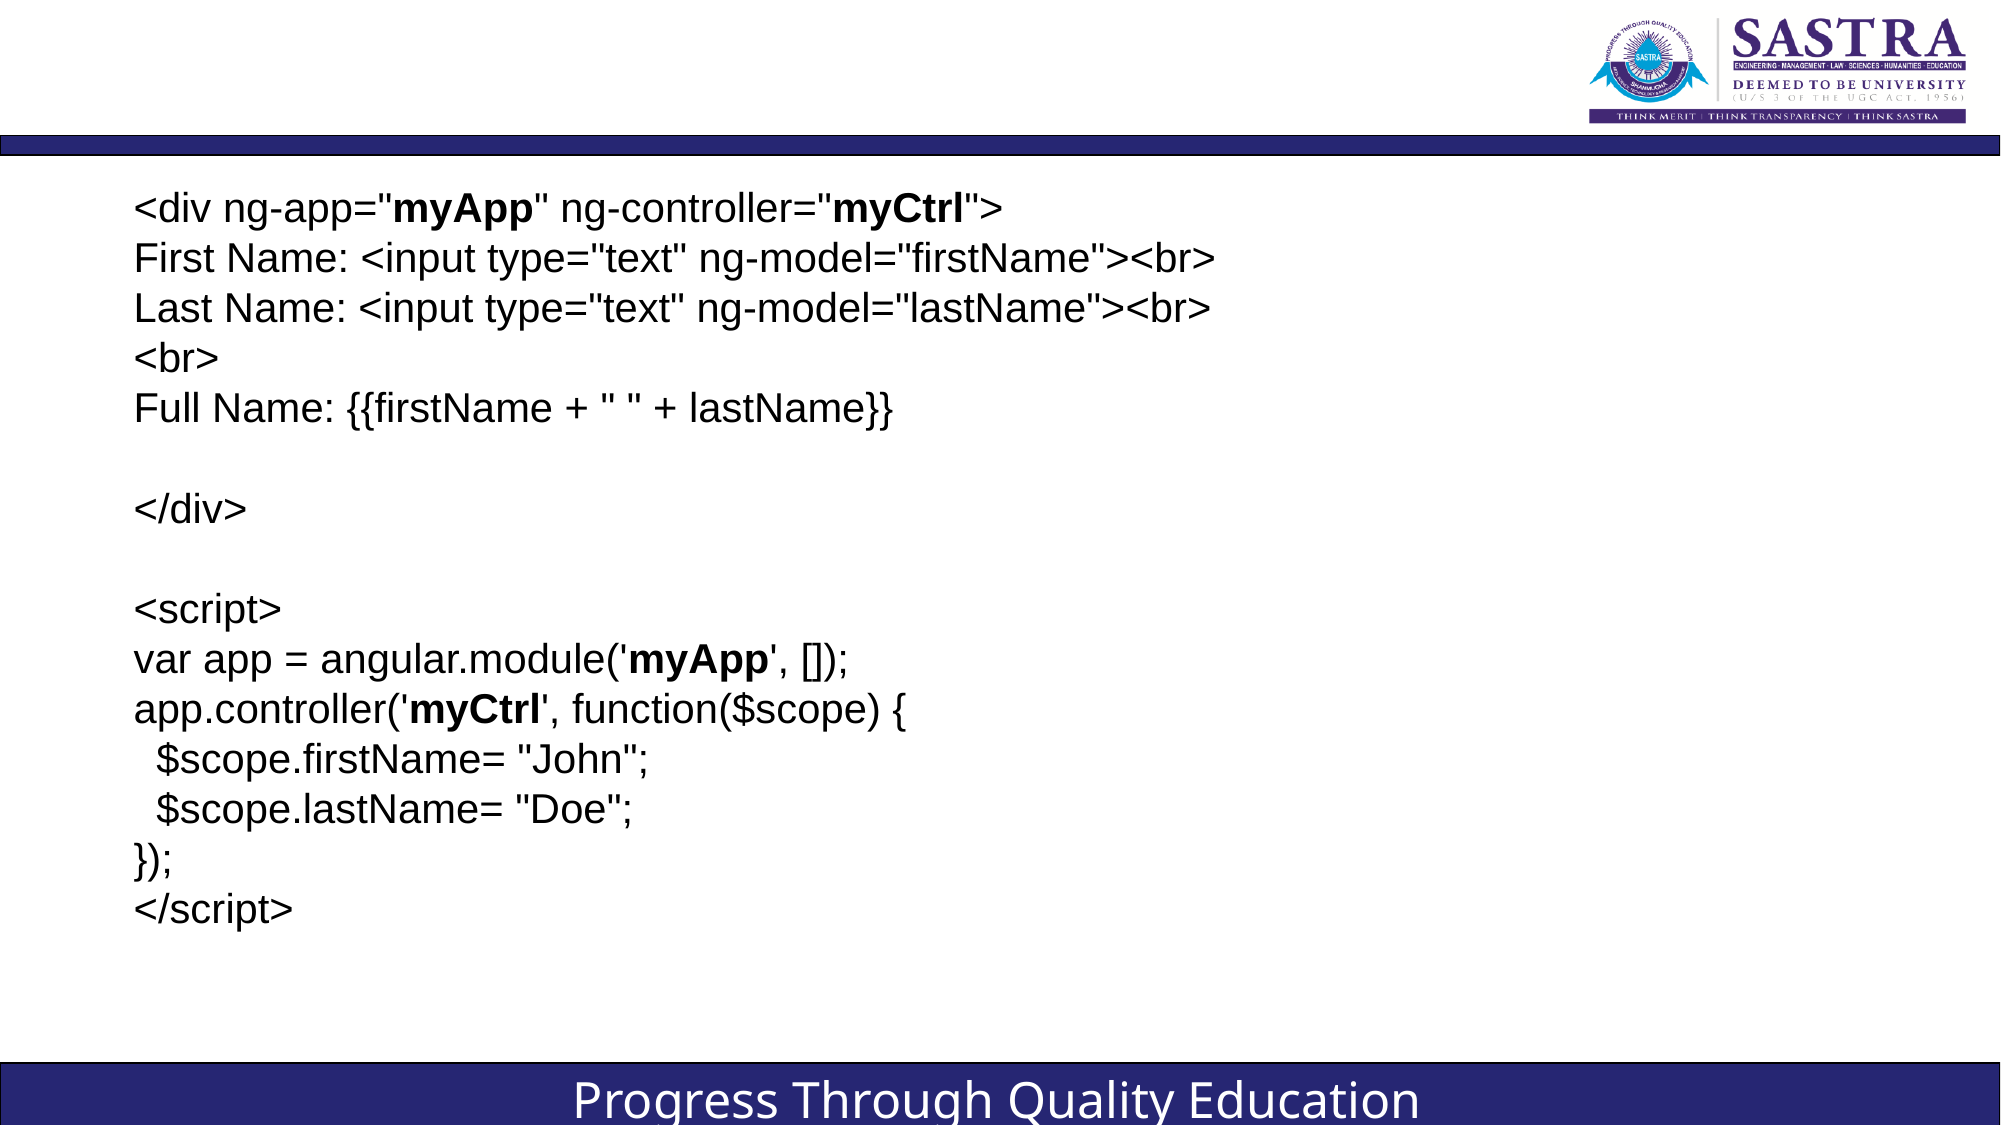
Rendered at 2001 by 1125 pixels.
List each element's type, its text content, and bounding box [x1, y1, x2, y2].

list <div ng-app="myApp" ng-controller="myCtrl"> First Name: <input type="text" ng-model="firstName"><br> Last Name: <input type="text" ng-model="lastName"><br> <br> Full Name: {{firstName + " " + lastName}} </div> <script> var app = angular.module('myApp', []); app.controller('myCtrl', function($scope) { $scope.firstName= "John"; $scope.lastName= "Doe"; }); </script> [37, 172, 1969, 1047]
picture [1566, 10, 1989, 130]
